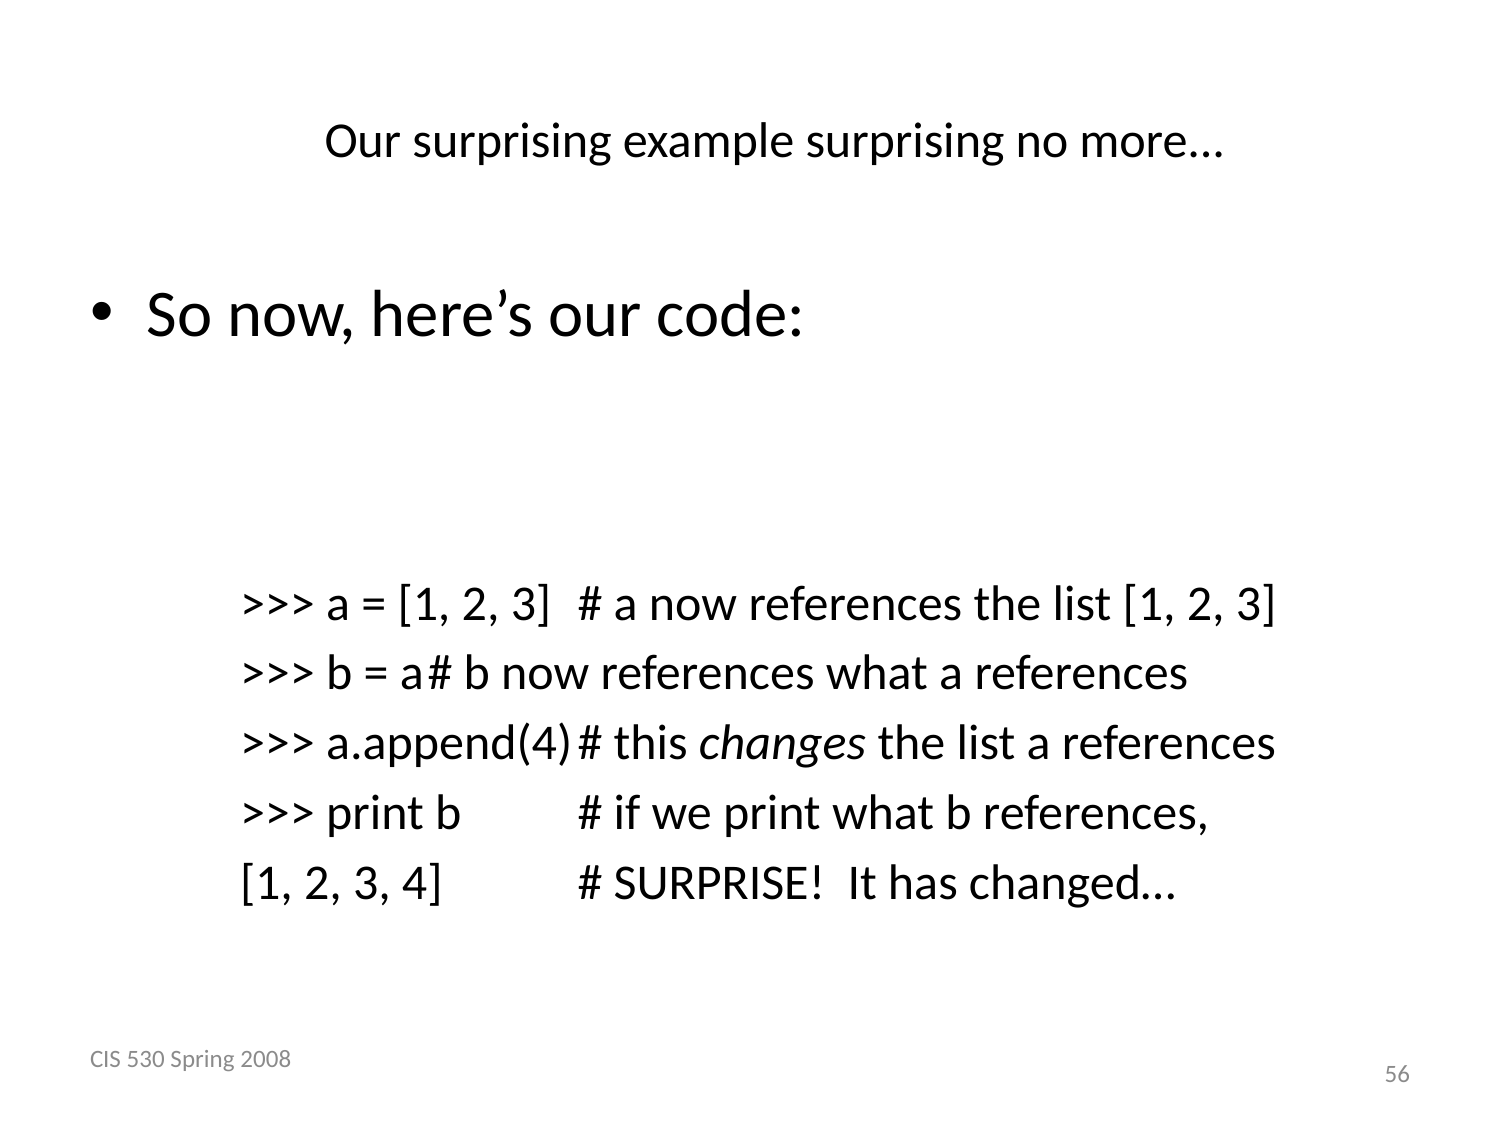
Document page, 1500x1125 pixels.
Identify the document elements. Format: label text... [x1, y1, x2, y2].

title Our surprising example surprising no more... [112, 99, 1438, 175]
slide_number CIS 530 Spring 2008 [75, 1042, 425, 1103]
list So now, here’s our code: >>> a = [1, 2, 3] # a now references the list [1, 2, 3] >>> b = a # b now references what a references >>> a.append(4) # this changes the list a references >>> print b # if we print what b references, [1, 2, 3, 4] # SURPRISE! It has changed… [75, 262, 1425, 1005]
slide_number 56 [1074, 1042, 1425, 1103]
